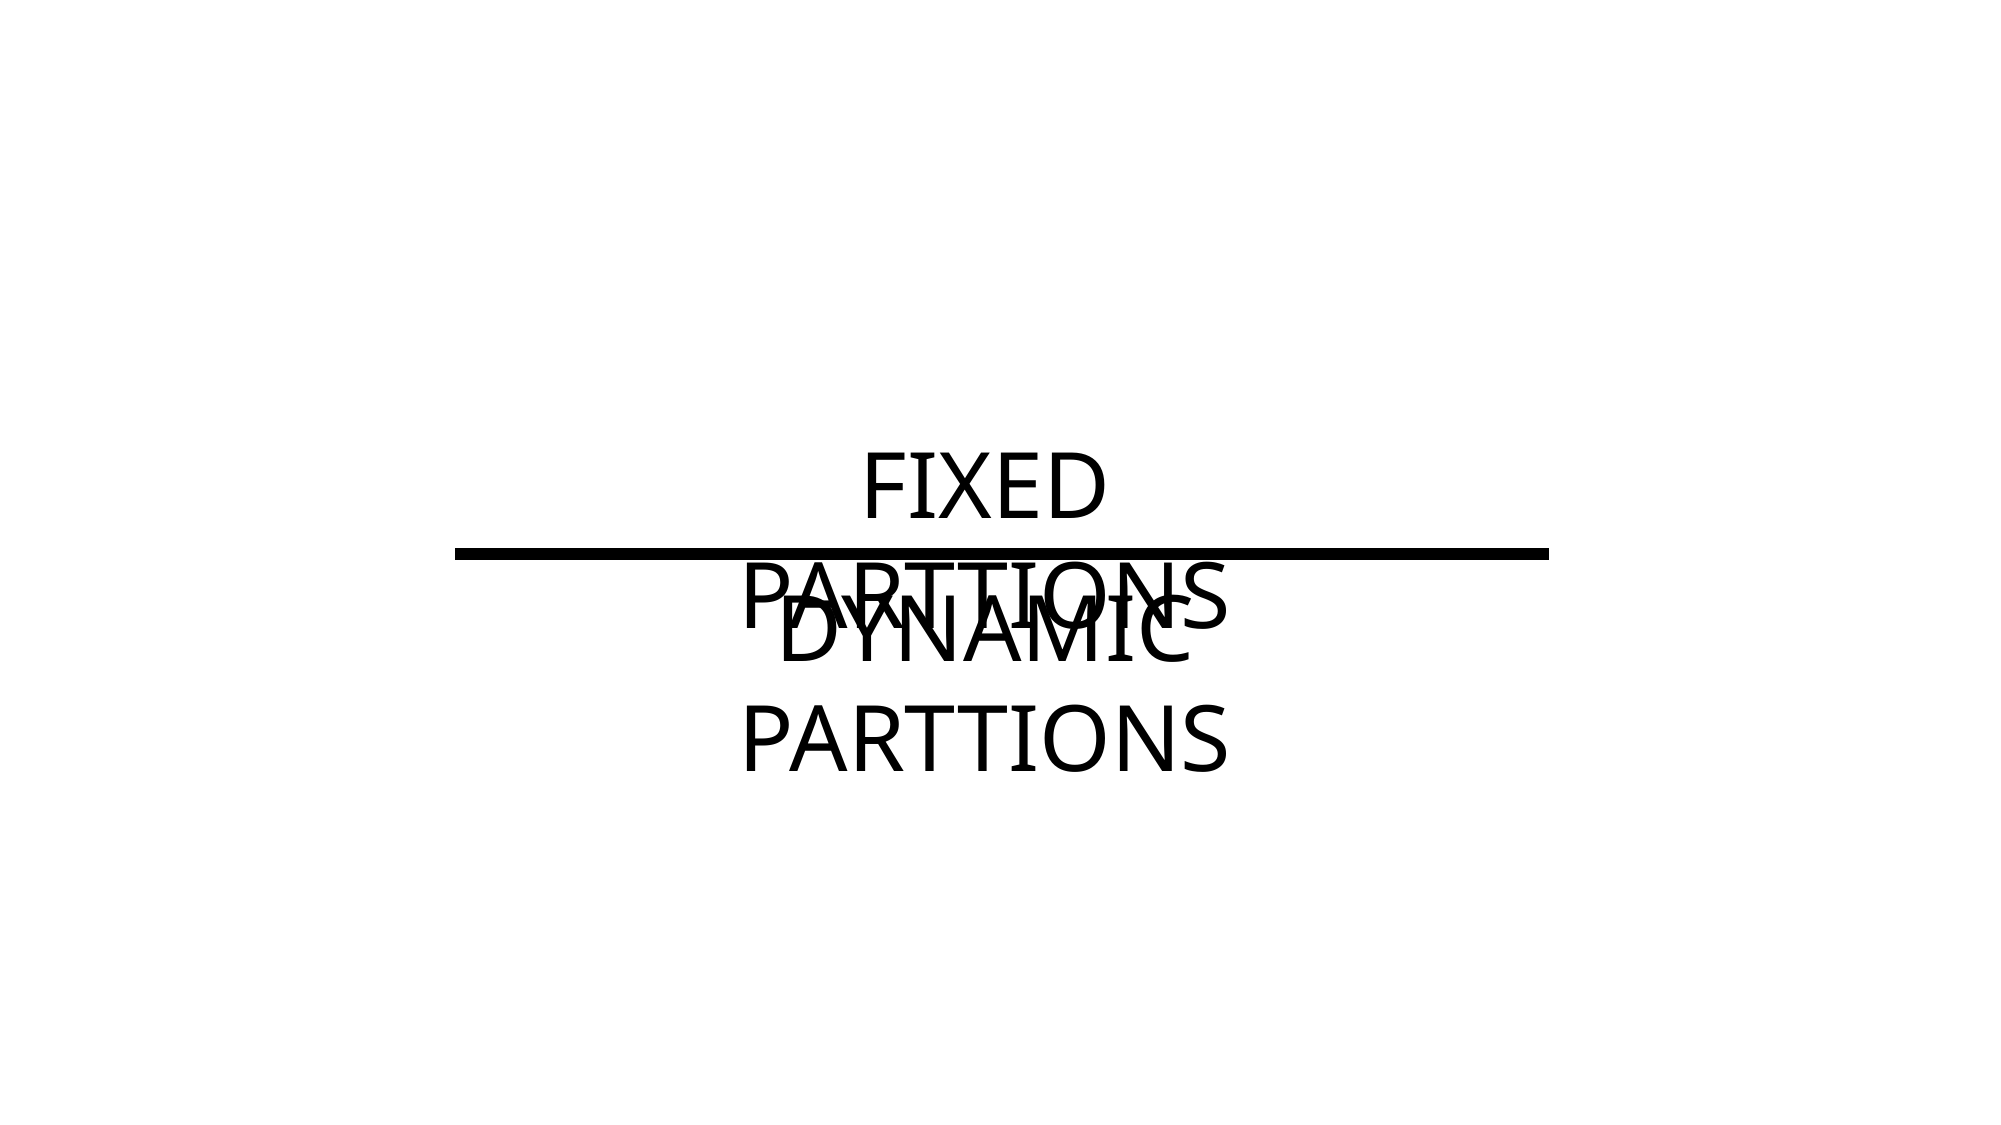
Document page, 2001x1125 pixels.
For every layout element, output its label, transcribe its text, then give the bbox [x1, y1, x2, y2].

text_box DYNAMIC PARTTIONS [668, 562, 1302, 798]
text_box FIXED PARTTIONS [668, 419, 1302, 553]
text_box FIXED PARTTIONS [668, 555, 1302, 562]
